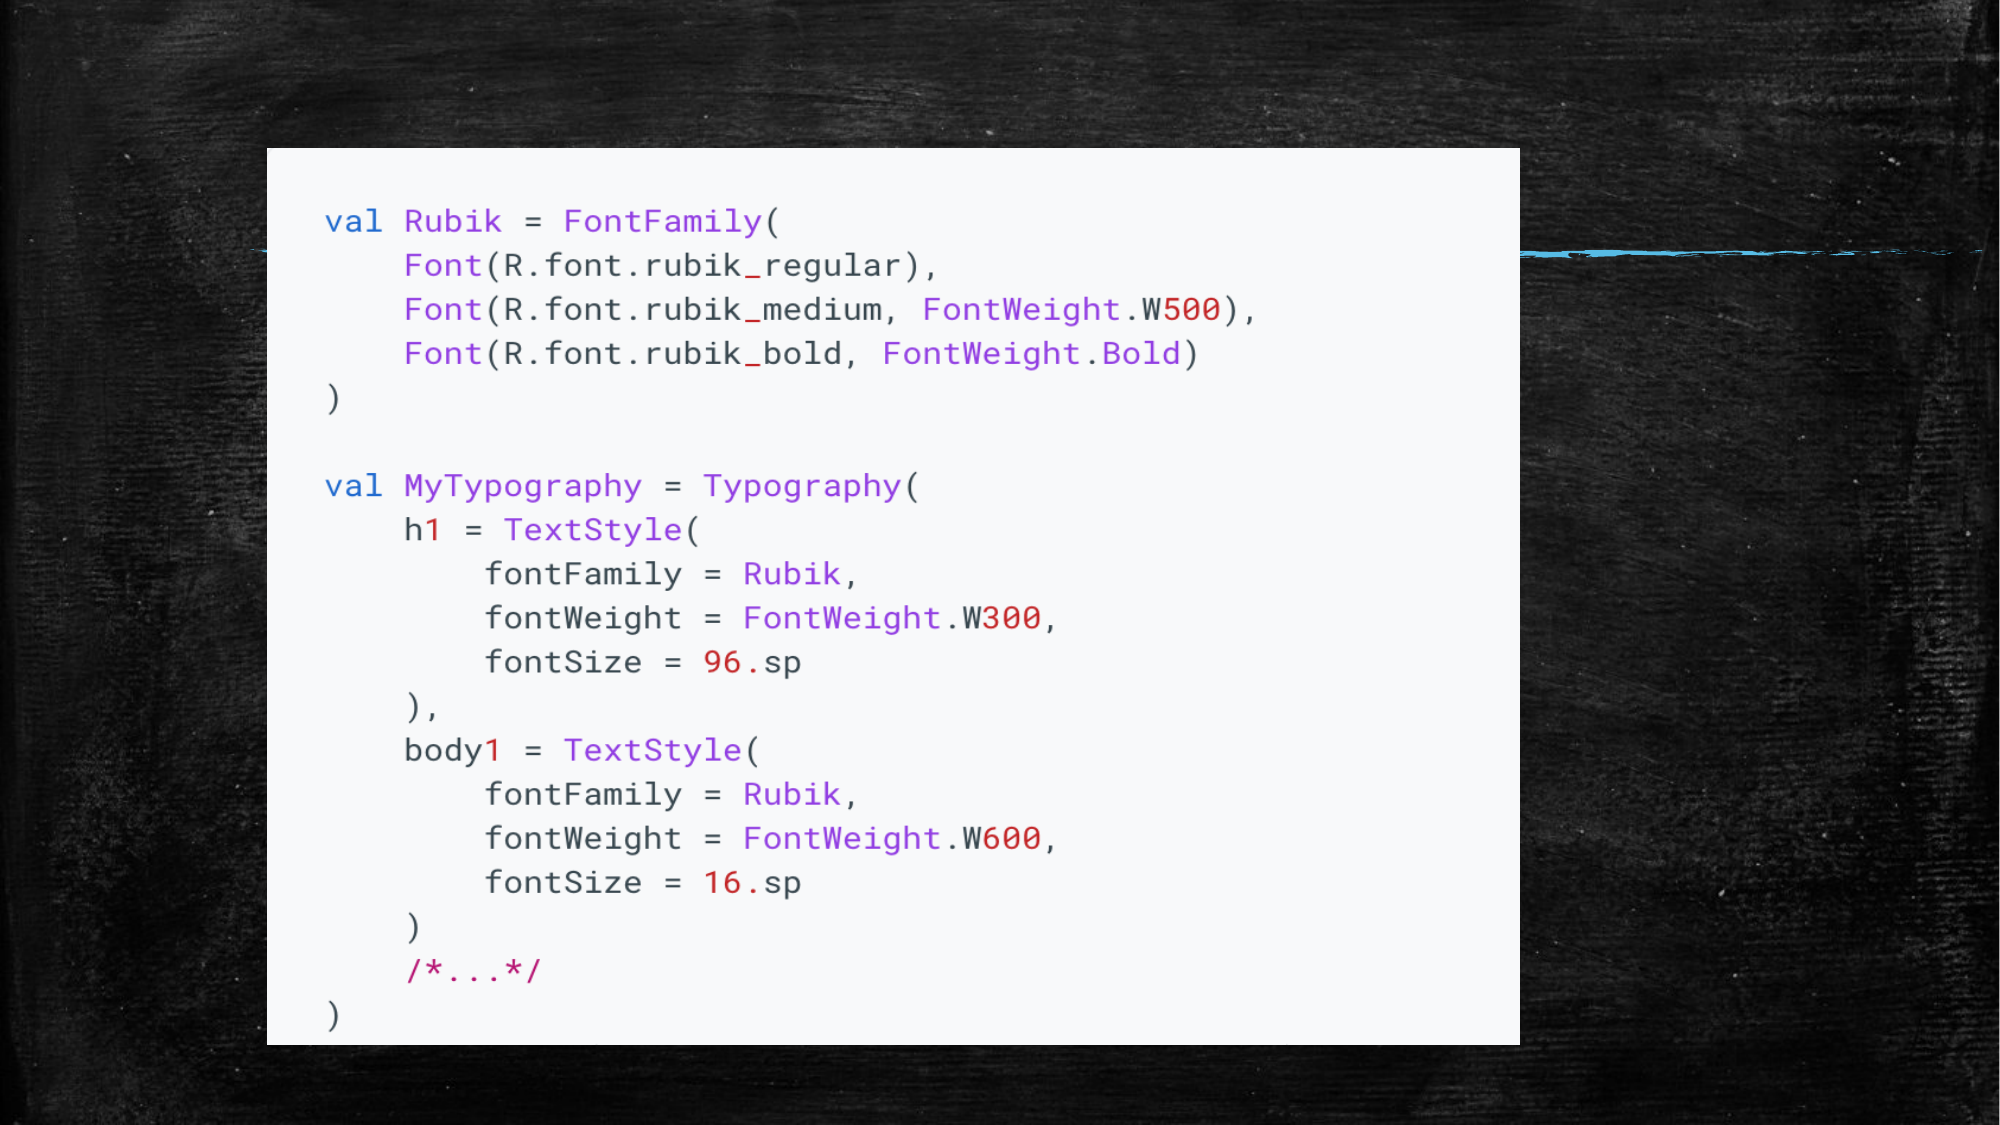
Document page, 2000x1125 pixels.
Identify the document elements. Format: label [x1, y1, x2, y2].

picture [267, 148, 1520, 1045]
